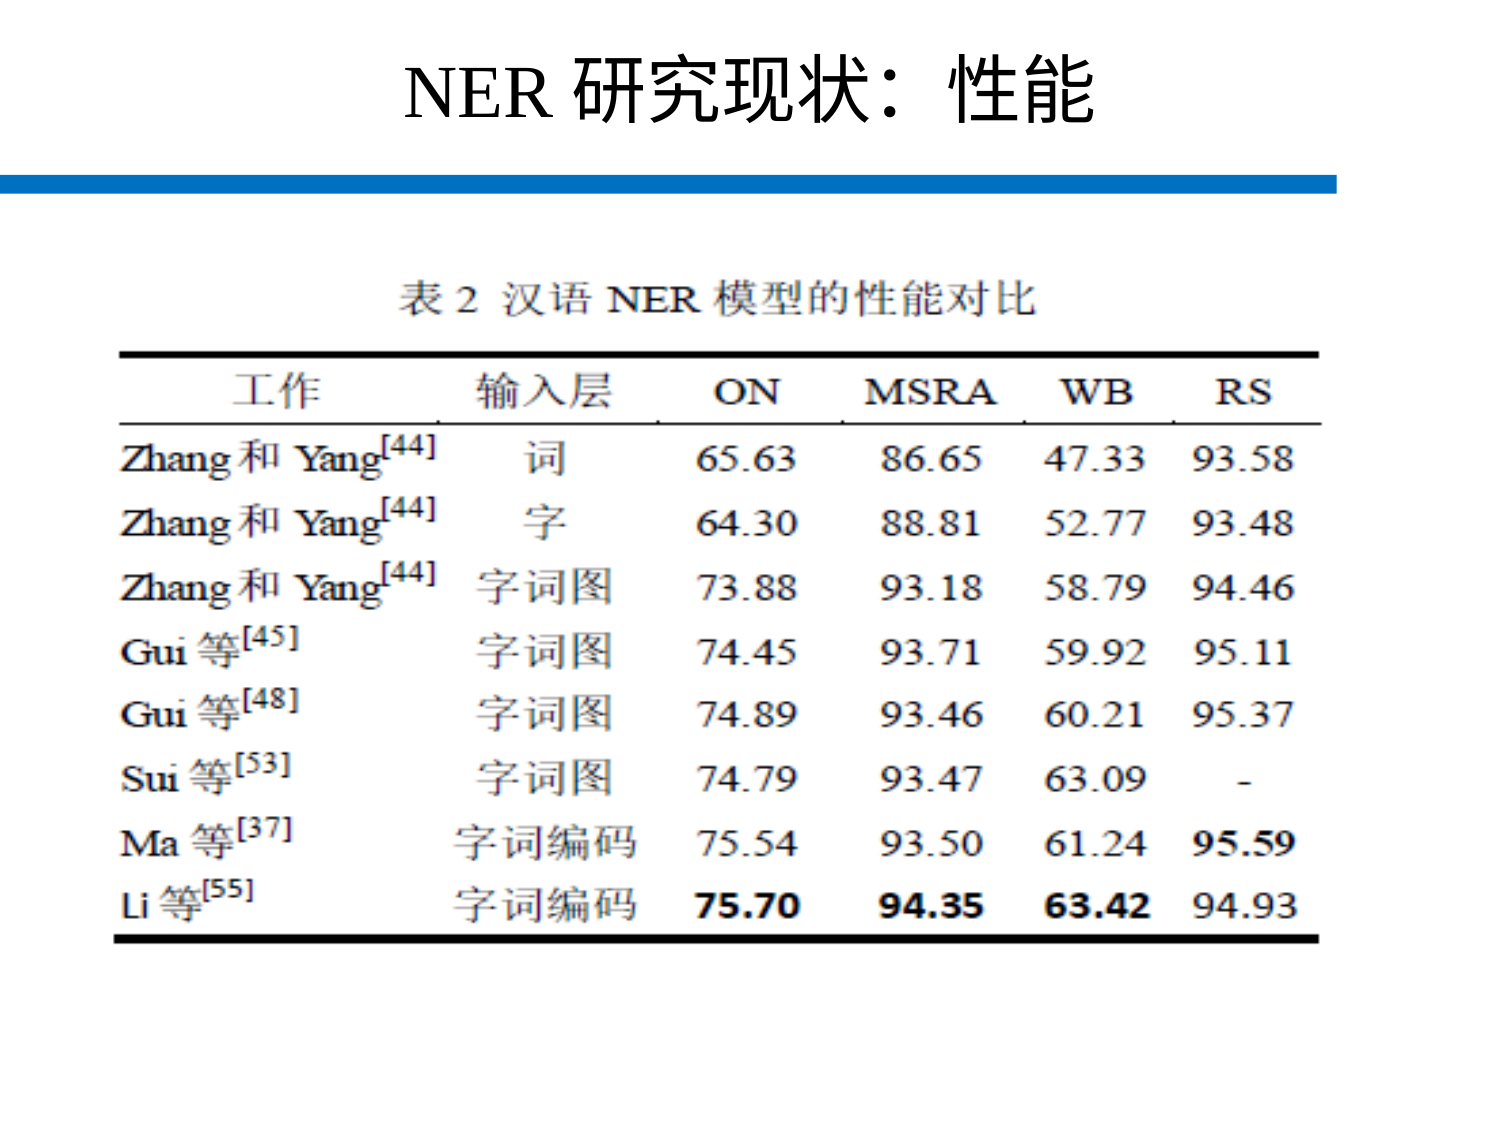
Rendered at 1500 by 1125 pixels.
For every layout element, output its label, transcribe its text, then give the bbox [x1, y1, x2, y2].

picture [93, 269, 1337, 950]
title NER研究现状：性能 [75, 0, 1425, 175]
